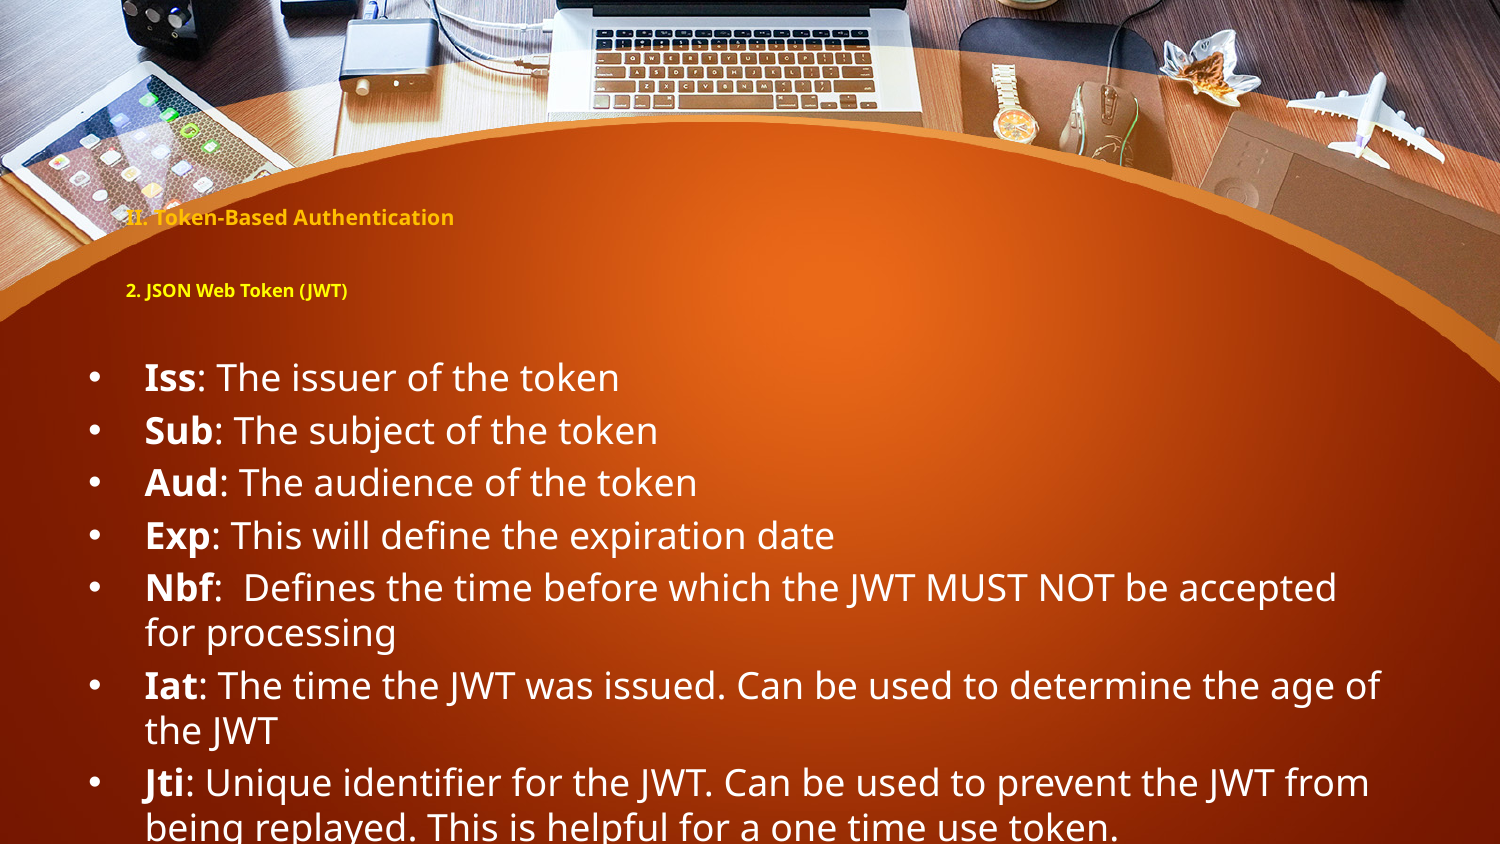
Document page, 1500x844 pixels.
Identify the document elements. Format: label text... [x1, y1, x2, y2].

picture [0, 0, 1500, 844]
text_box II. Token-Based Authentication [111, 196, 1064, 272]
text_box Iss: The issuer of the token Sub: The subject of the token Aud: The audience of the token Exp: This will define the expiration date Nbf: Defines the time before which the JWT MUST NOT be accepted for processing Iat: The time the JWT was issued. Can be used to determine the age of the JWT Jti: Unique identifier for the JWT. Can be used to prevent the JWT from being replayed. This is helpful for a one time use token. [73, 346, 1402, 798]
text_box 2. JSON Web Token (JWT) [111, 271, 938, 347]
